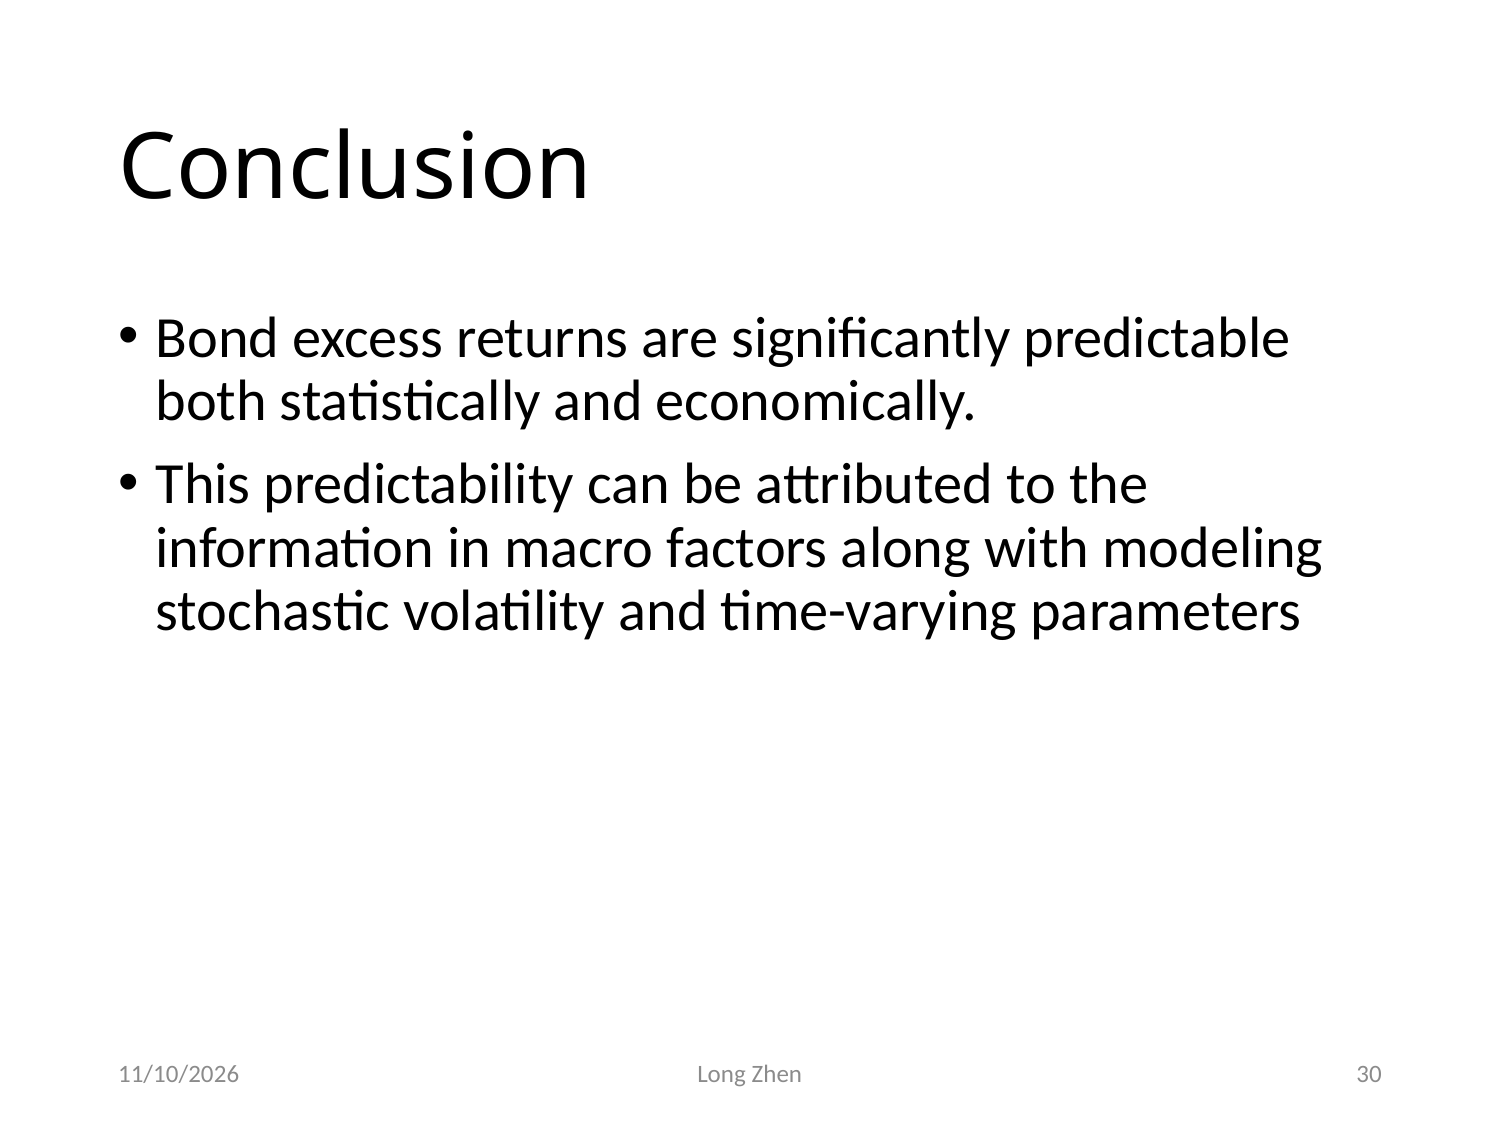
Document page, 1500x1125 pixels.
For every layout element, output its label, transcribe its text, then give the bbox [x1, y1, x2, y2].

list Bond excess returns are significantly predictable both statistically and economically. This predictability can be attributed to the information in macro factors along with modeling stochastic volatility and time-varying parameters [103, 299, 1397, 1014]
footer Long Zhen [496, 1042, 1004, 1103]
title Conclusion [103, 59, 1397, 278]
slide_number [103, 1042, 441, 1103]
slide_number 30 [1059, 1042, 1397, 1103]
